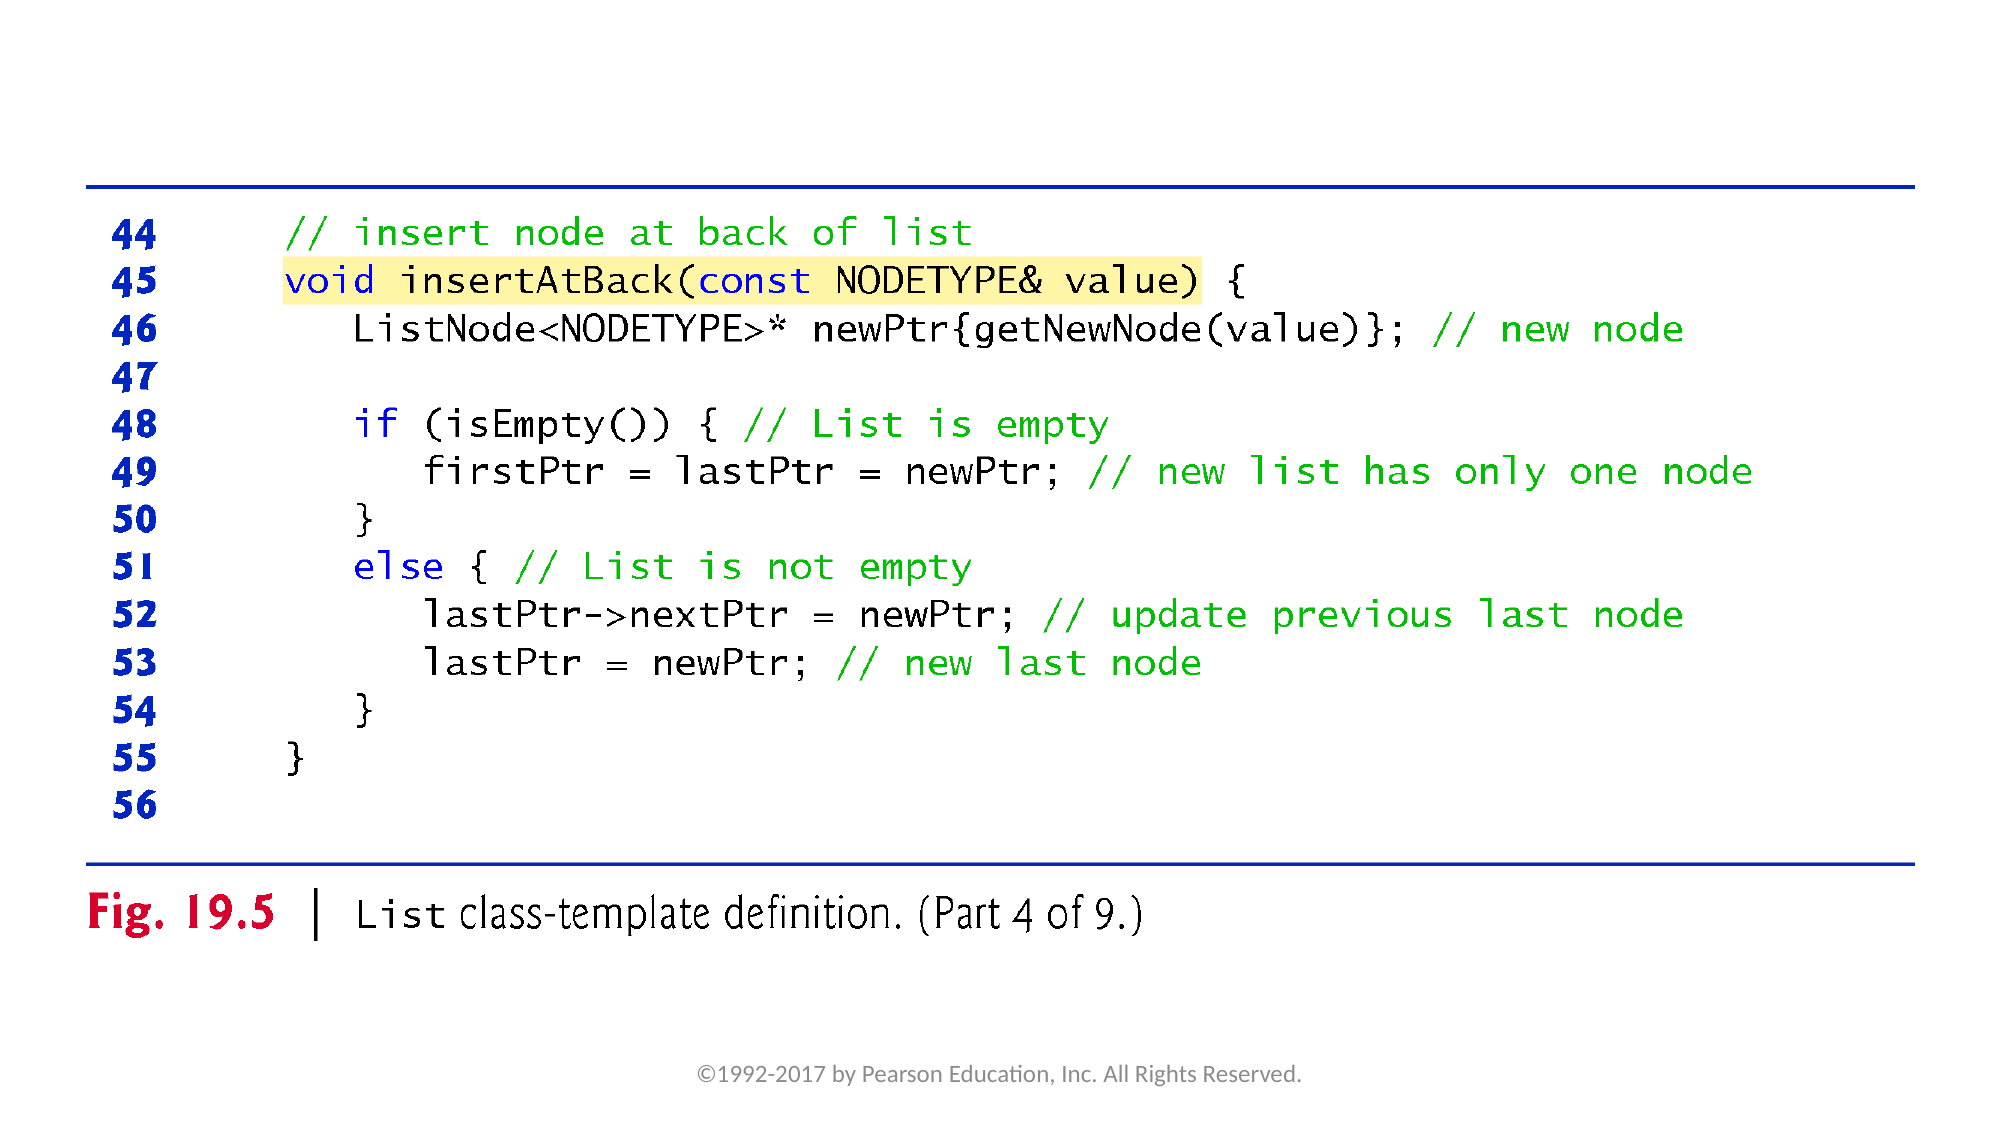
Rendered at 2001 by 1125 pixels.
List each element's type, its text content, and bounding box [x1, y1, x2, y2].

picture [0, 99, 2000, 1026]
footer ©1992-2017 by Pearson Education, Inc. All Rights Reserved. [662, 1042, 1338, 1103]
